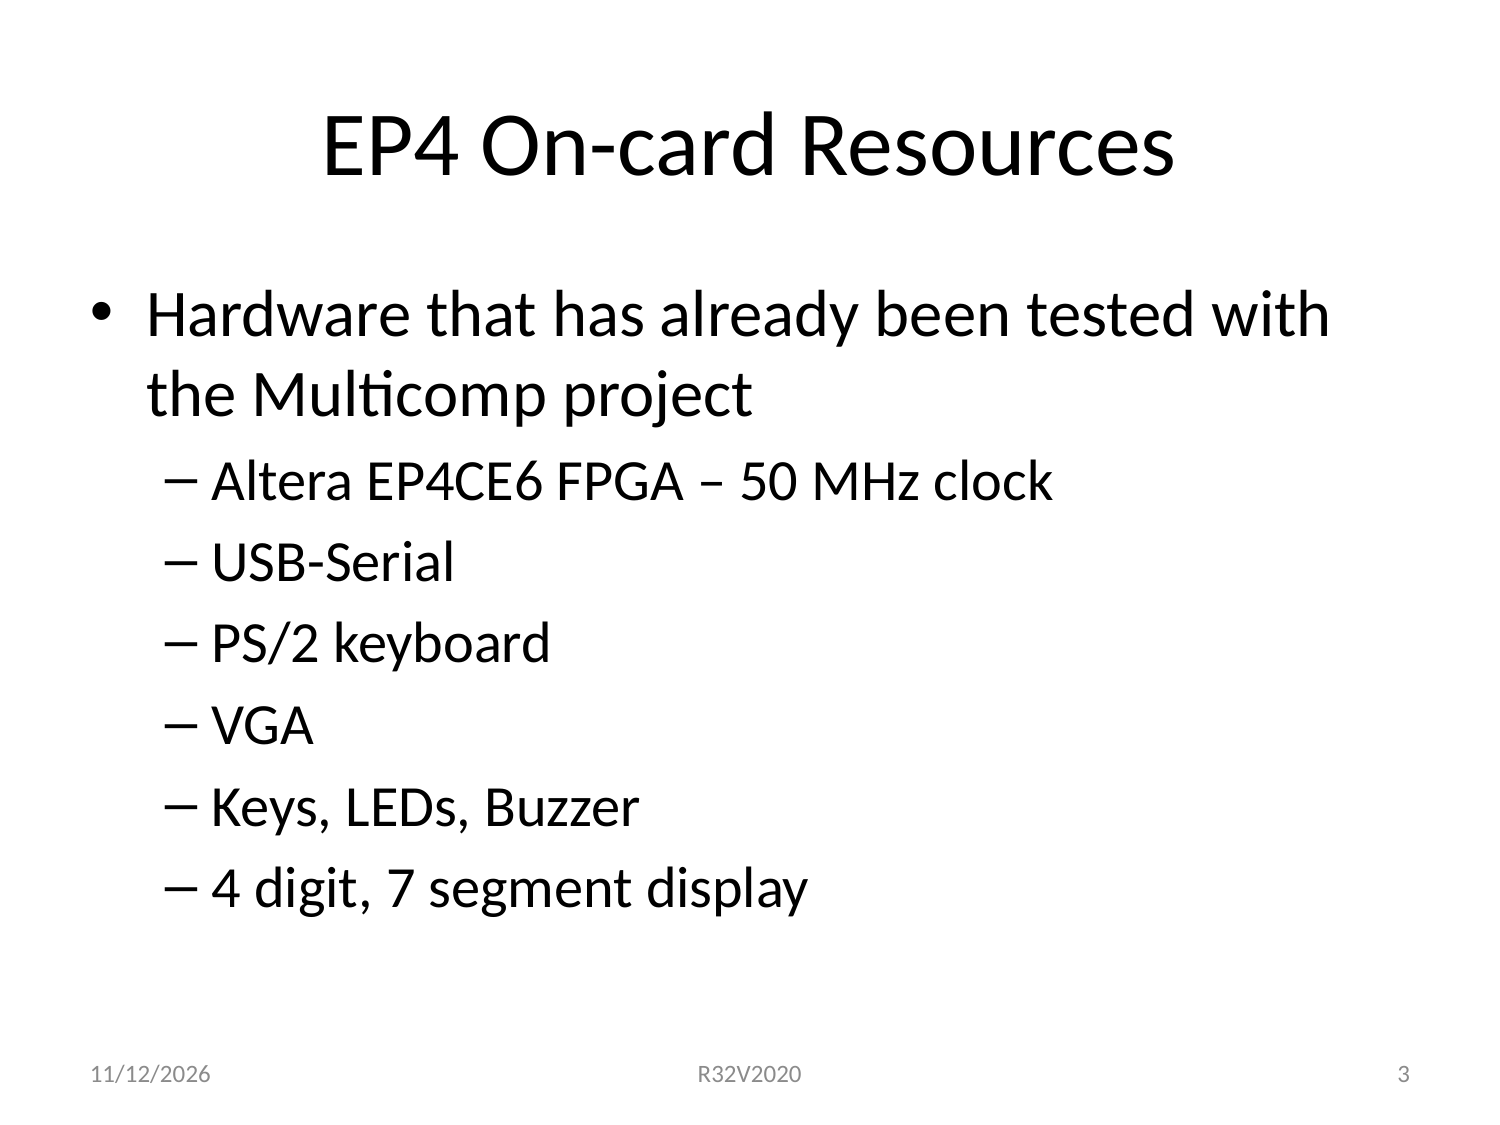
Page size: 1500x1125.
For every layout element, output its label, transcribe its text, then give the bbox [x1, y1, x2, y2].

text_box 04/28/2019 [75, 1042, 425, 1103]
text_box Hardware that has already been tested with the Multicomp project Altera EP4CE6 FPGA – 50 MHz clock USB-Serial PS/2 keyboard VGA Keys, LEDs, Buzzer 4 digit, 7 segment display [74, 262, 1425, 1005]
text_box 1 [1074, 1042, 1425, 1103]
text_box EP4 On-card Resources [74, 45, 1425, 233]
text_box R32V2020 [512, 1042, 988, 1103]
